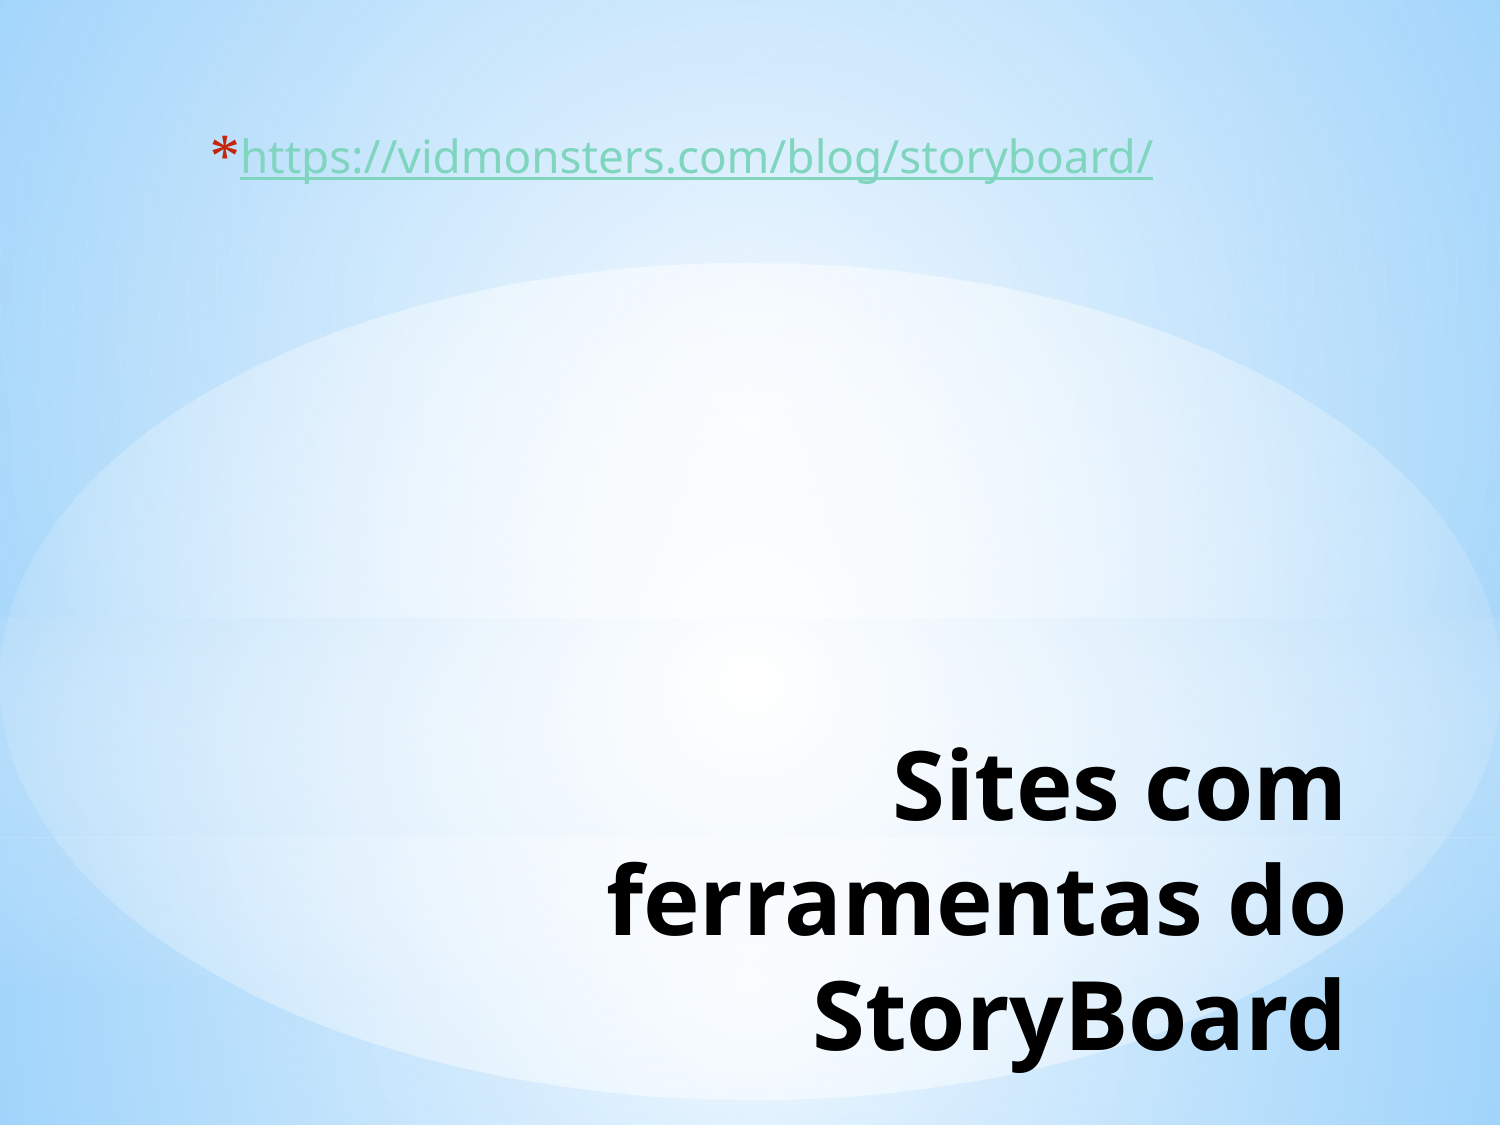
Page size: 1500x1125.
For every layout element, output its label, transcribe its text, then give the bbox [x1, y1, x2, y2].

title Sites com ferramentas do StoryBoard [294, 717, 1363, 905]
list https://vidmonsters.com/blog/storyboard/ [187, 120, 1238, 690]
